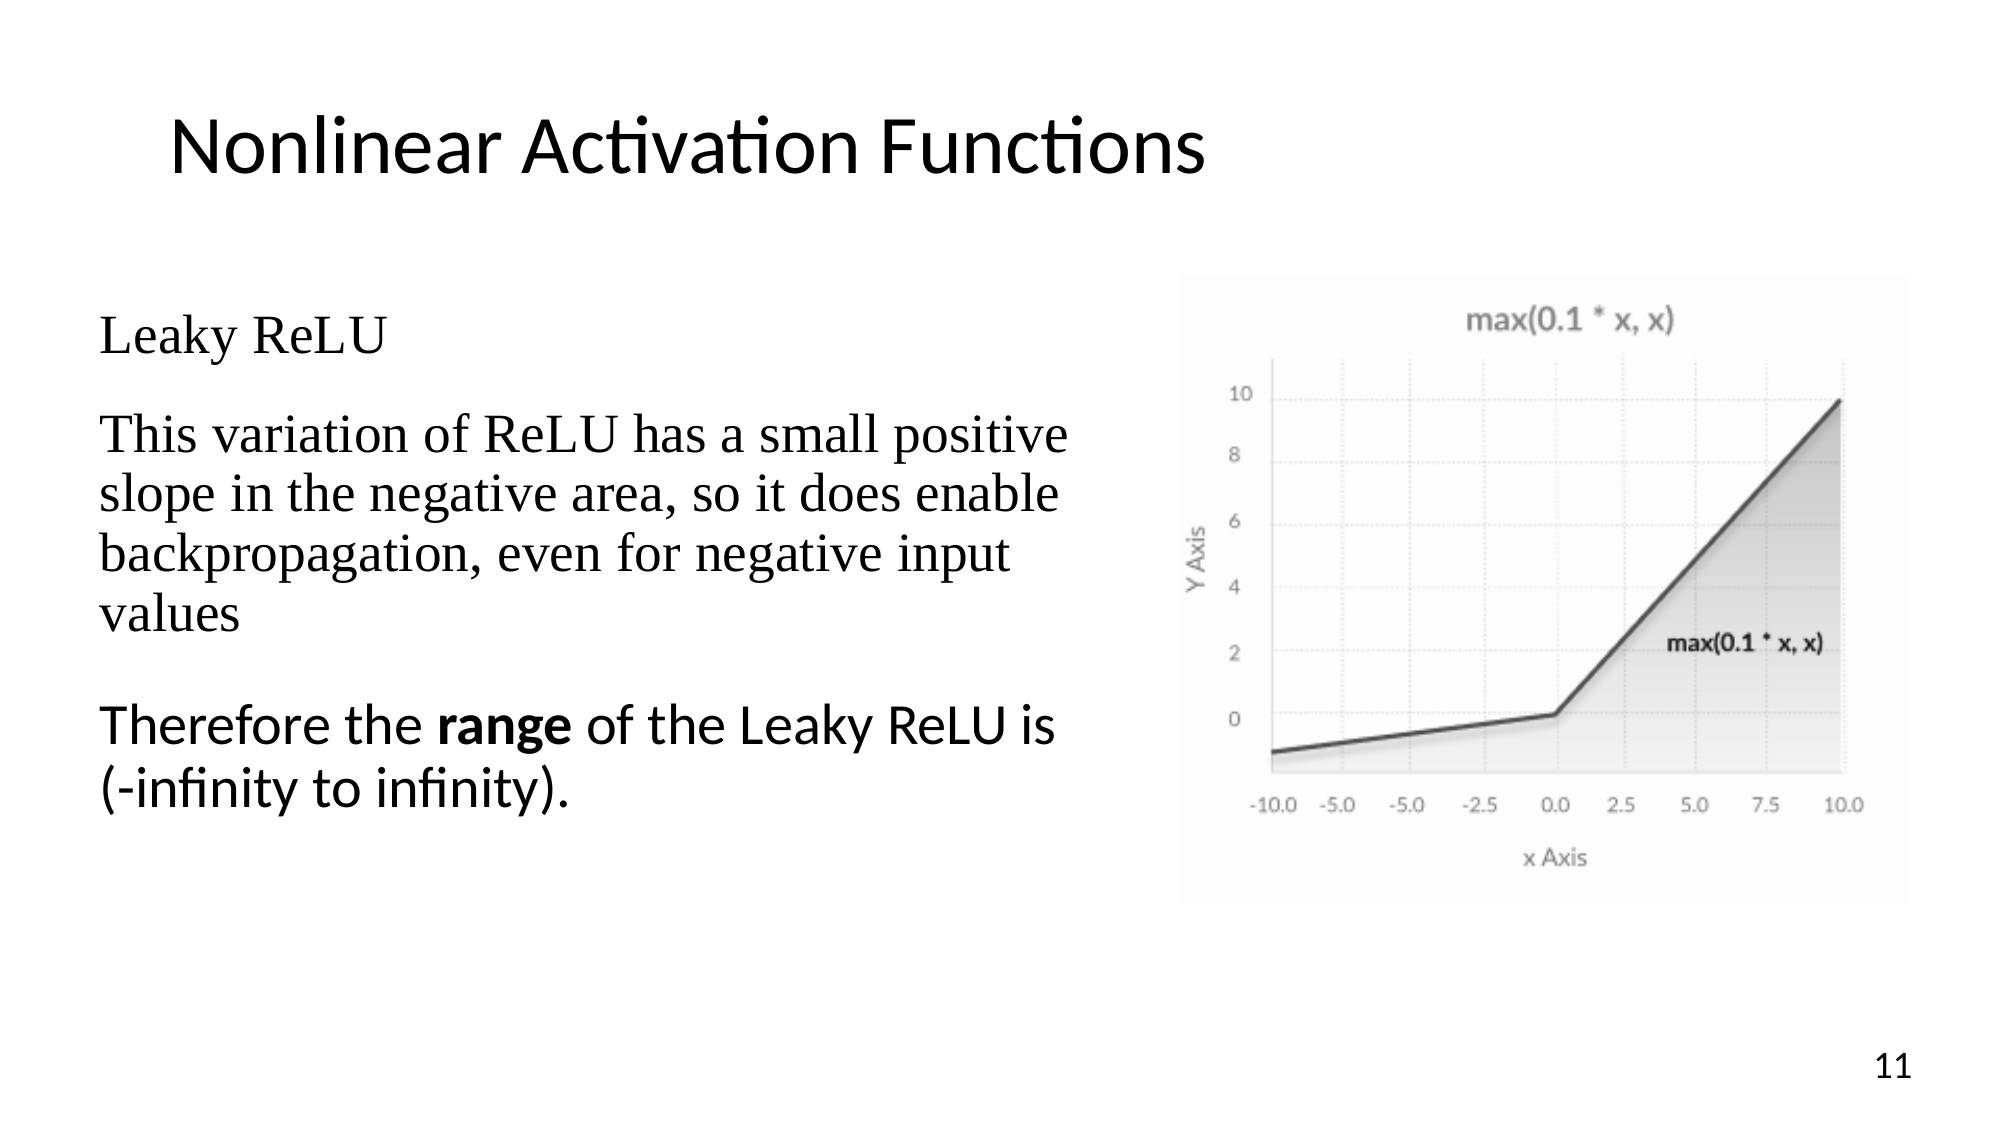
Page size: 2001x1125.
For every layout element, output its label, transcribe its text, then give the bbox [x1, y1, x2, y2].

picture [1179, 276, 1908, 902]
list Leaky ReLU This variation of ReLU has a small positive slope in the negative area, so it does enable backpropagation, even for negative input values Therefore the range of the Leaky ReLU is (-infinity to infinity). [79, 184, 1106, 941]
slide_number 11 [1853, 1019, 1974, 1106]
text_box Nonlinear Activation Functions [149, 69, 2000, 196]
